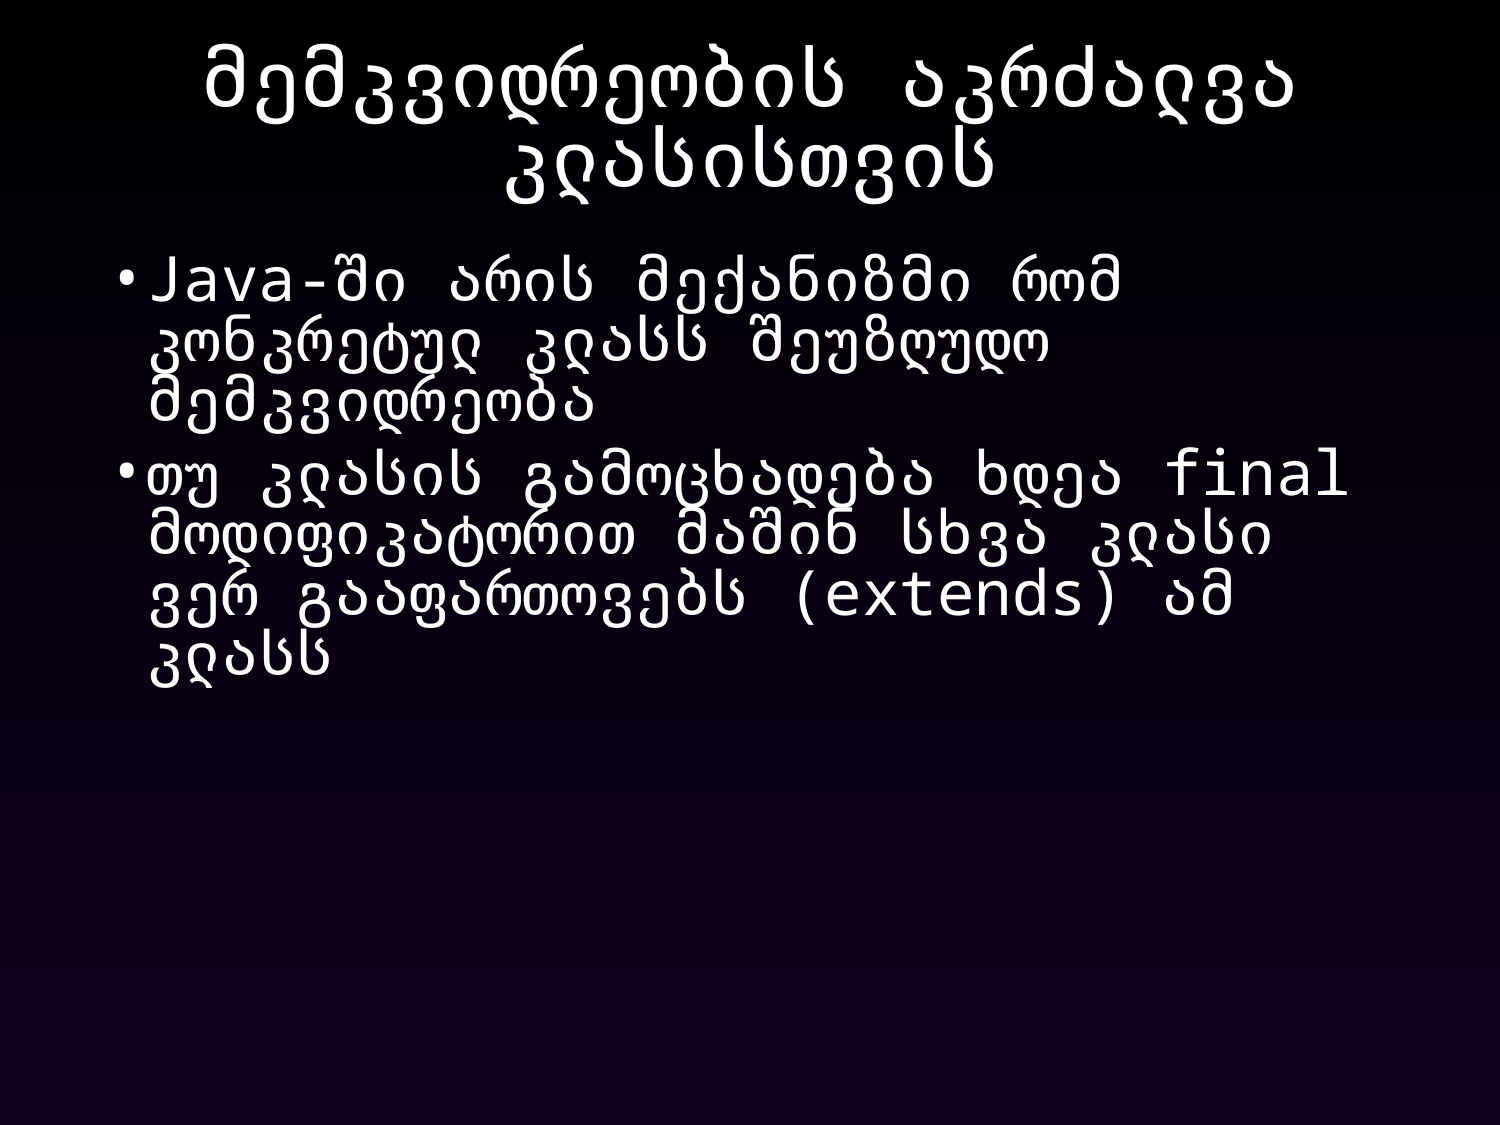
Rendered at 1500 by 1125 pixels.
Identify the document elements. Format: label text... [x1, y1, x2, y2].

title მემკვიდრეობის აკრძალვა კლასისთვის [75, 16, 1425, 231]
subtitle Java-ში არის მექანიზმი რომ კონკრეტულ კლასს შეუზღუდო მემკვიდრეობა თუ კლასის გამოცხადება ხდეა final მოდიფიკატორით მაშინ სხვა კლასი ვერ გააფართოვებს (extends) ამ კლასს [56, 246, 1444, 1095]
